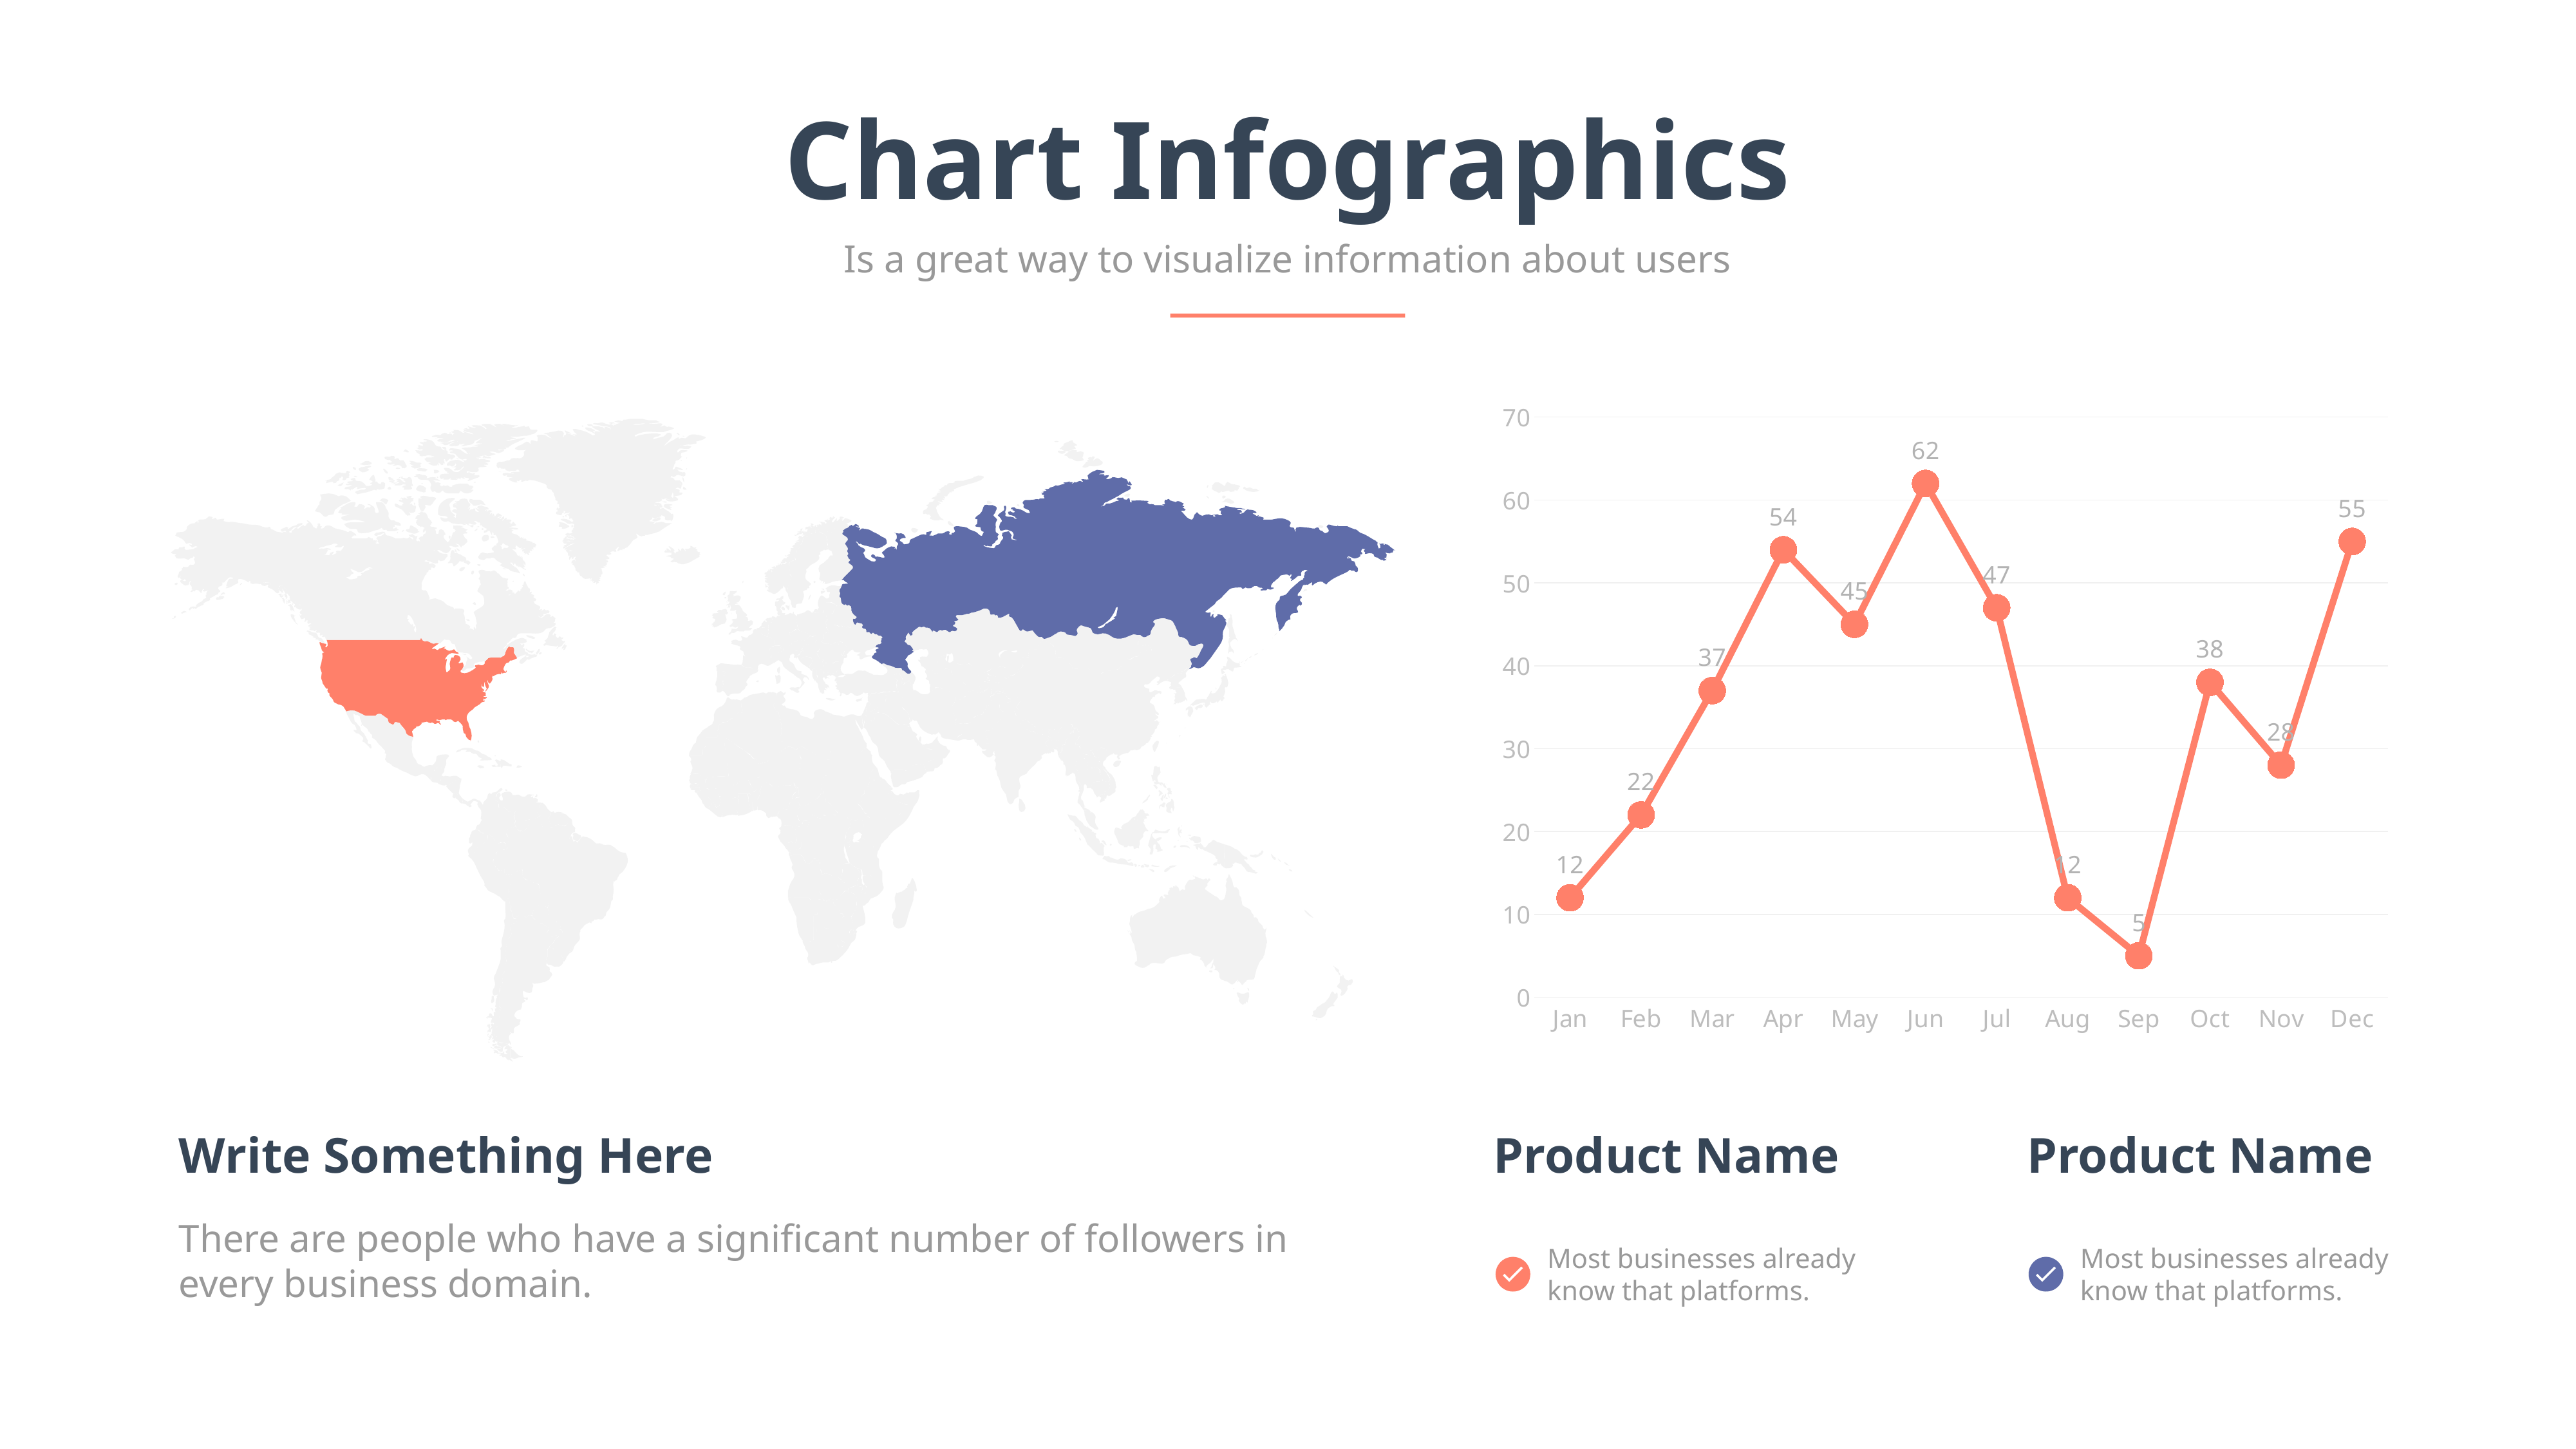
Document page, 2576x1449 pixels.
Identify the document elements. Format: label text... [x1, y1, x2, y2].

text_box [1483, 1120, 2420, 1312]
chart [1483, 387, 2407, 1048]
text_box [664, 87, 1911, 318]
text_box There are people who have a significant number of followers in every business domain. [169, 1209, 1319, 1310]
text_box Write Something Here [169, 1120, 778, 1188]
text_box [168, 419, 1396, 1062]
